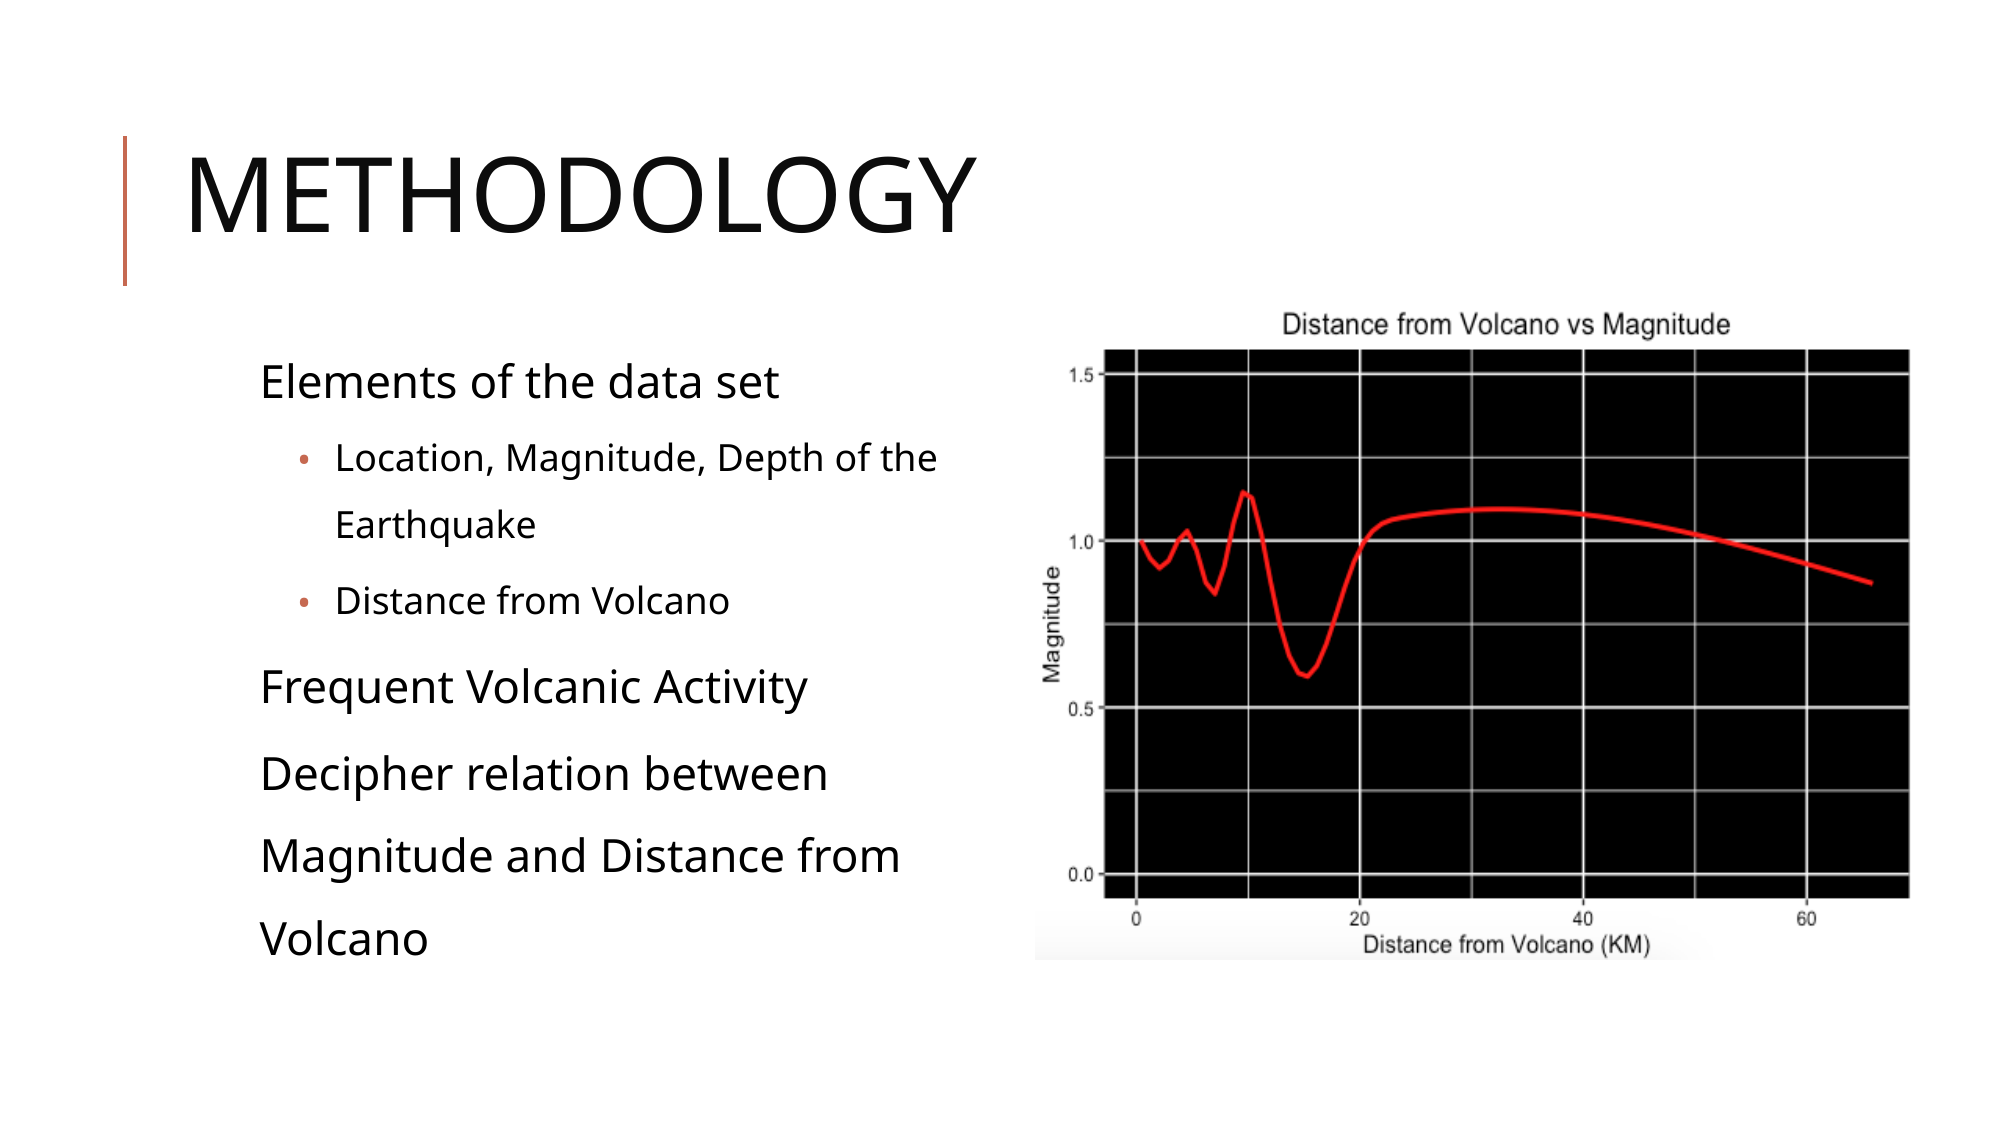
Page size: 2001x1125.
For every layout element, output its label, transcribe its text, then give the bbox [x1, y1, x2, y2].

picture [1035, 309, 1918, 960]
title METHODOLOGY [168, 96, 1753, 310]
list Elements of the data set Location, Magnitude, Depth of the Earthquake Distance from Volcano Frequent Volcanic Activity Decipher relation between Magnitude and Distance from Volcano [169, 309, 1011, 1025]
